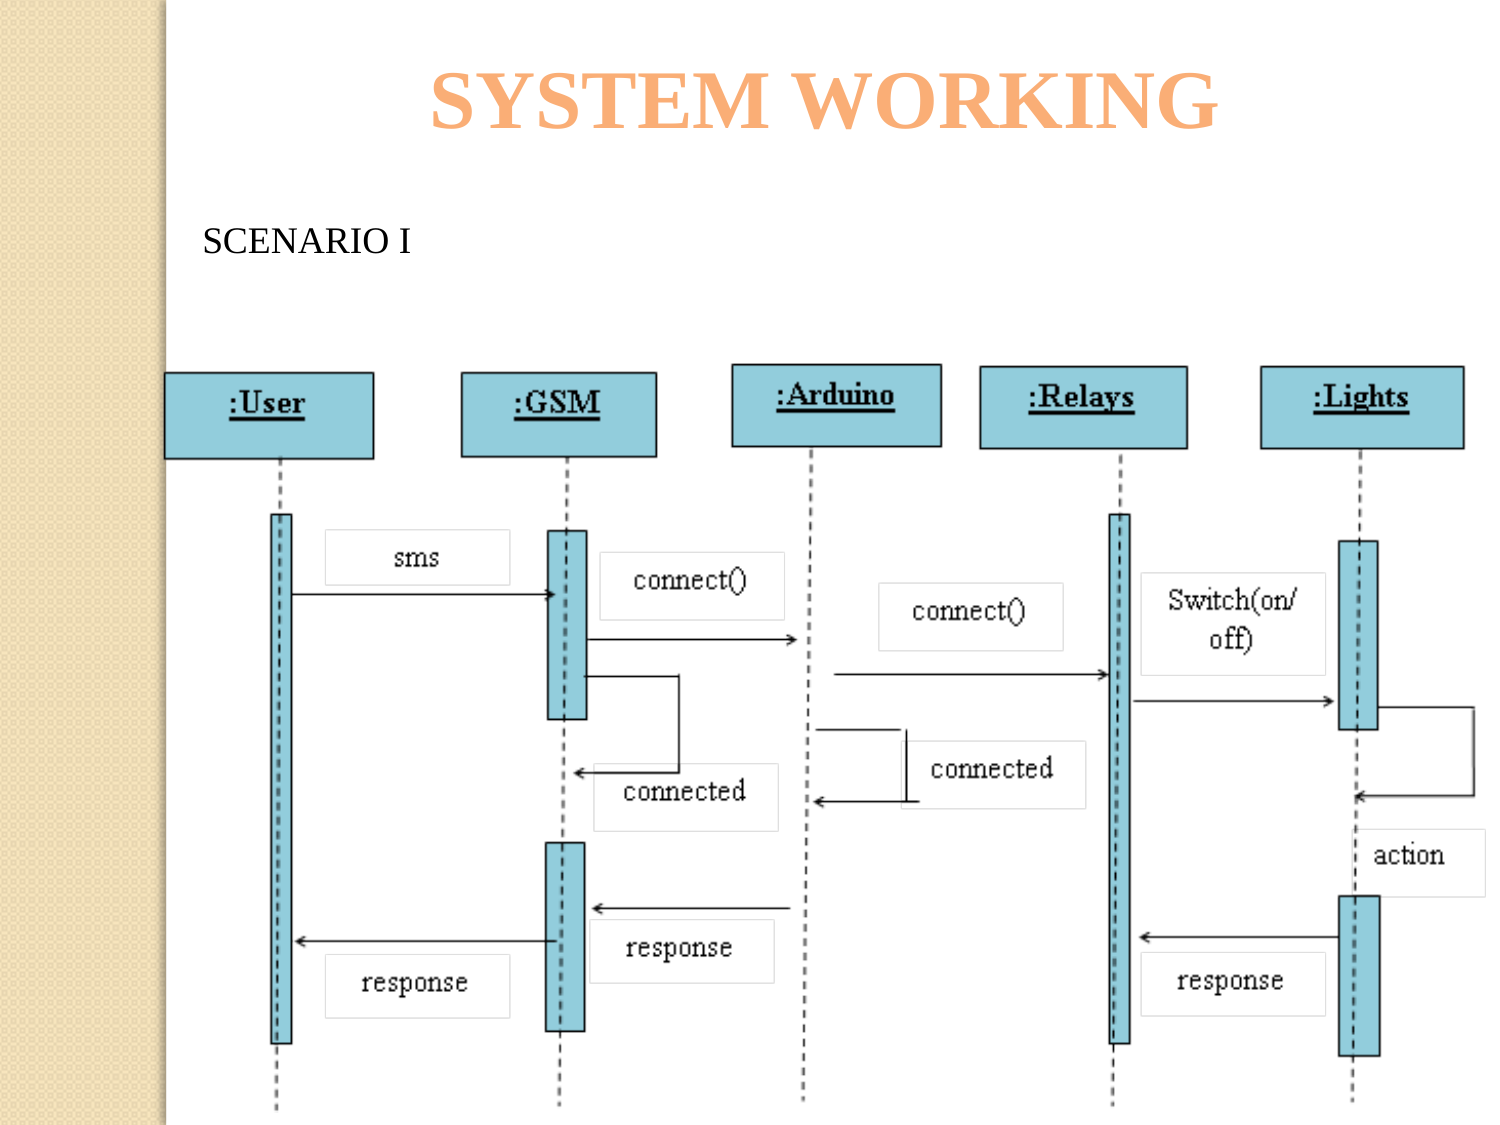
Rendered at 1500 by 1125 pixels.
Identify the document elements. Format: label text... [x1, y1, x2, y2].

text_box SCENARIO I [187, 208, 513, 269]
text_box SYSTEM Working [414, 37, 1236, 153]
picture [161, 362, 1489, 1113]
